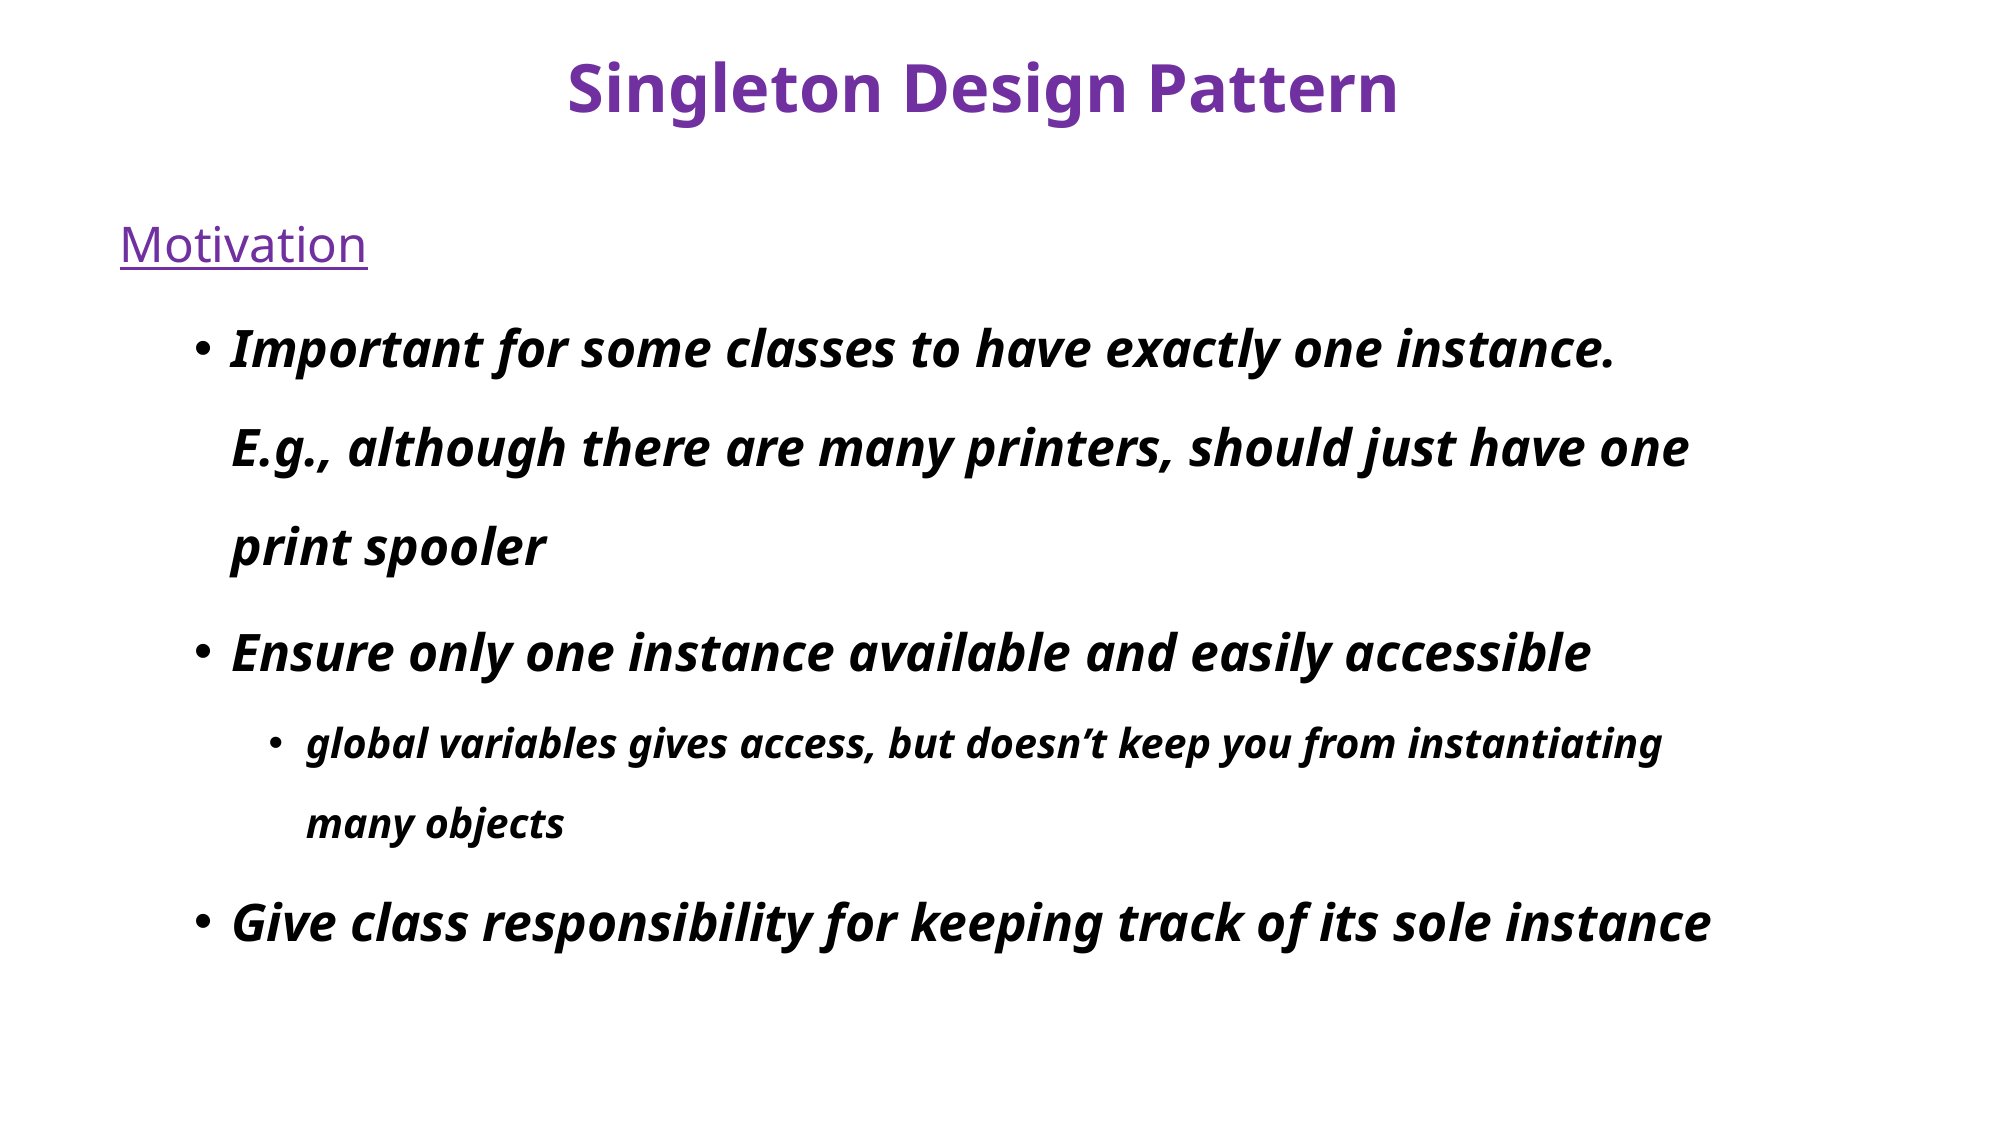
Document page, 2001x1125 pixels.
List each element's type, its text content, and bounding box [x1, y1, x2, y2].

title Singleton Design Pattern [552, 20, 1737, 160]
list Motivation Important for some classes to have exactly one instance. E.g., although there are many printers, should just have one print spooler Ensure only one instance available and easily accessible global variables gives access, but doesn’t keep you from instantiating many objects Give class responsibility for keeping track of its sole instance [104, 200, 1737, 976]
